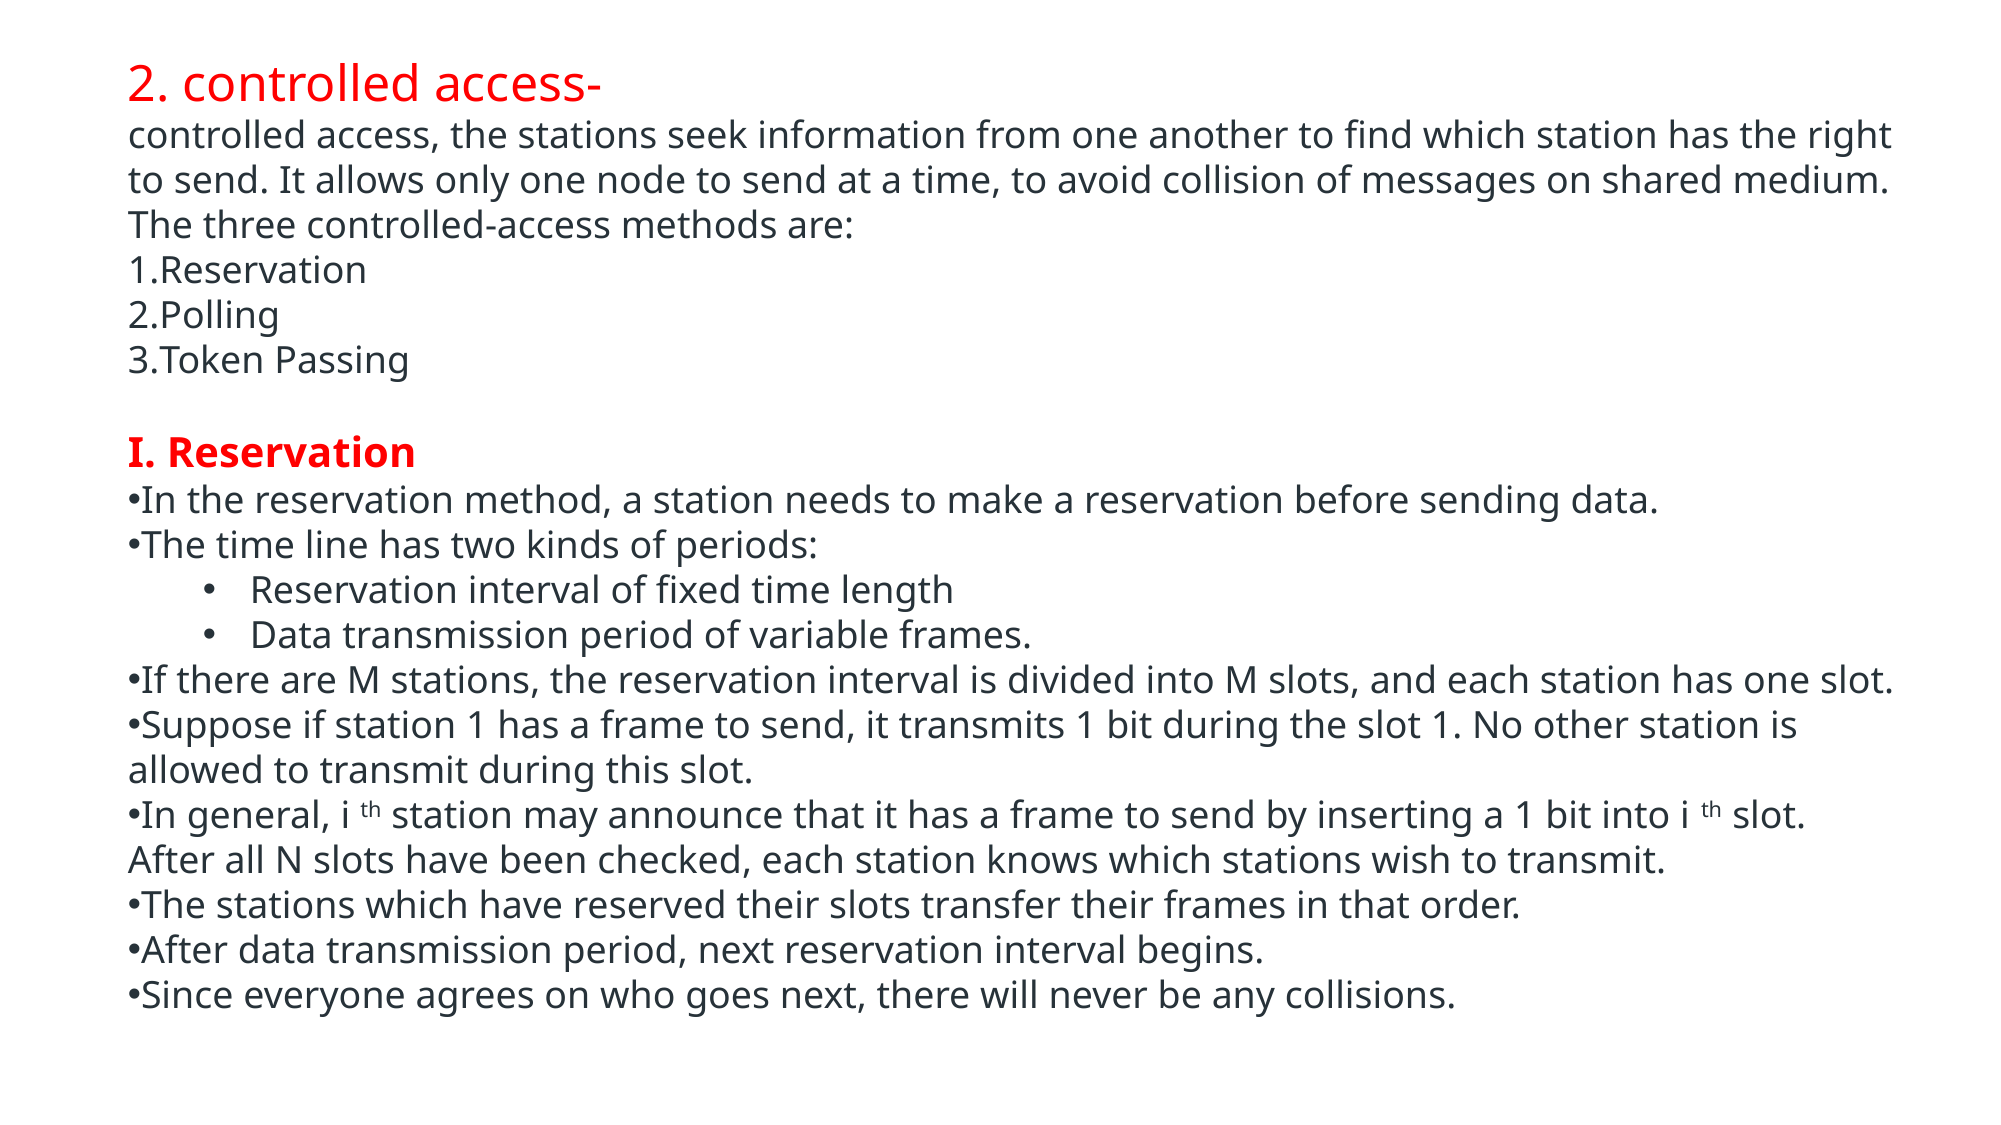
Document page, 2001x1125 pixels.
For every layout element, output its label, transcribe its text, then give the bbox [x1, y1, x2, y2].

text_box 2. controlled access- controlled access, the stations seek information from one another to find which station has the right to send. It allows only one node to send at a time, to avoid collision of messages on shared medium. The three controlled-access methods are: Reservation Polling Token Passing I. Reservation In the reservation method, a station needs to make a reservation before sending data. The time line has two kinds of periods: Reservation interval of fixed time length Data transmission period of variable frames. If there are M stations, the reservation interval is divided into M slots, and each station has one slot. Suppose if station 1 has a frame to send, it transmits 1 bit during the slot 1. No other station is allowed to transmit during this slot. In general, i th station may announce that it has a frame to send by inserting a 1 bit into i th slot. After all N slots have been checked, each station knows which stations wish to transmit. The stations which have reserved their slots transfer their frames in that order. After data transmission period, next reservation interval begins. Since everyone agrees on who goes next, there will never be any collisions. [113, 43, 1914, 1069]
